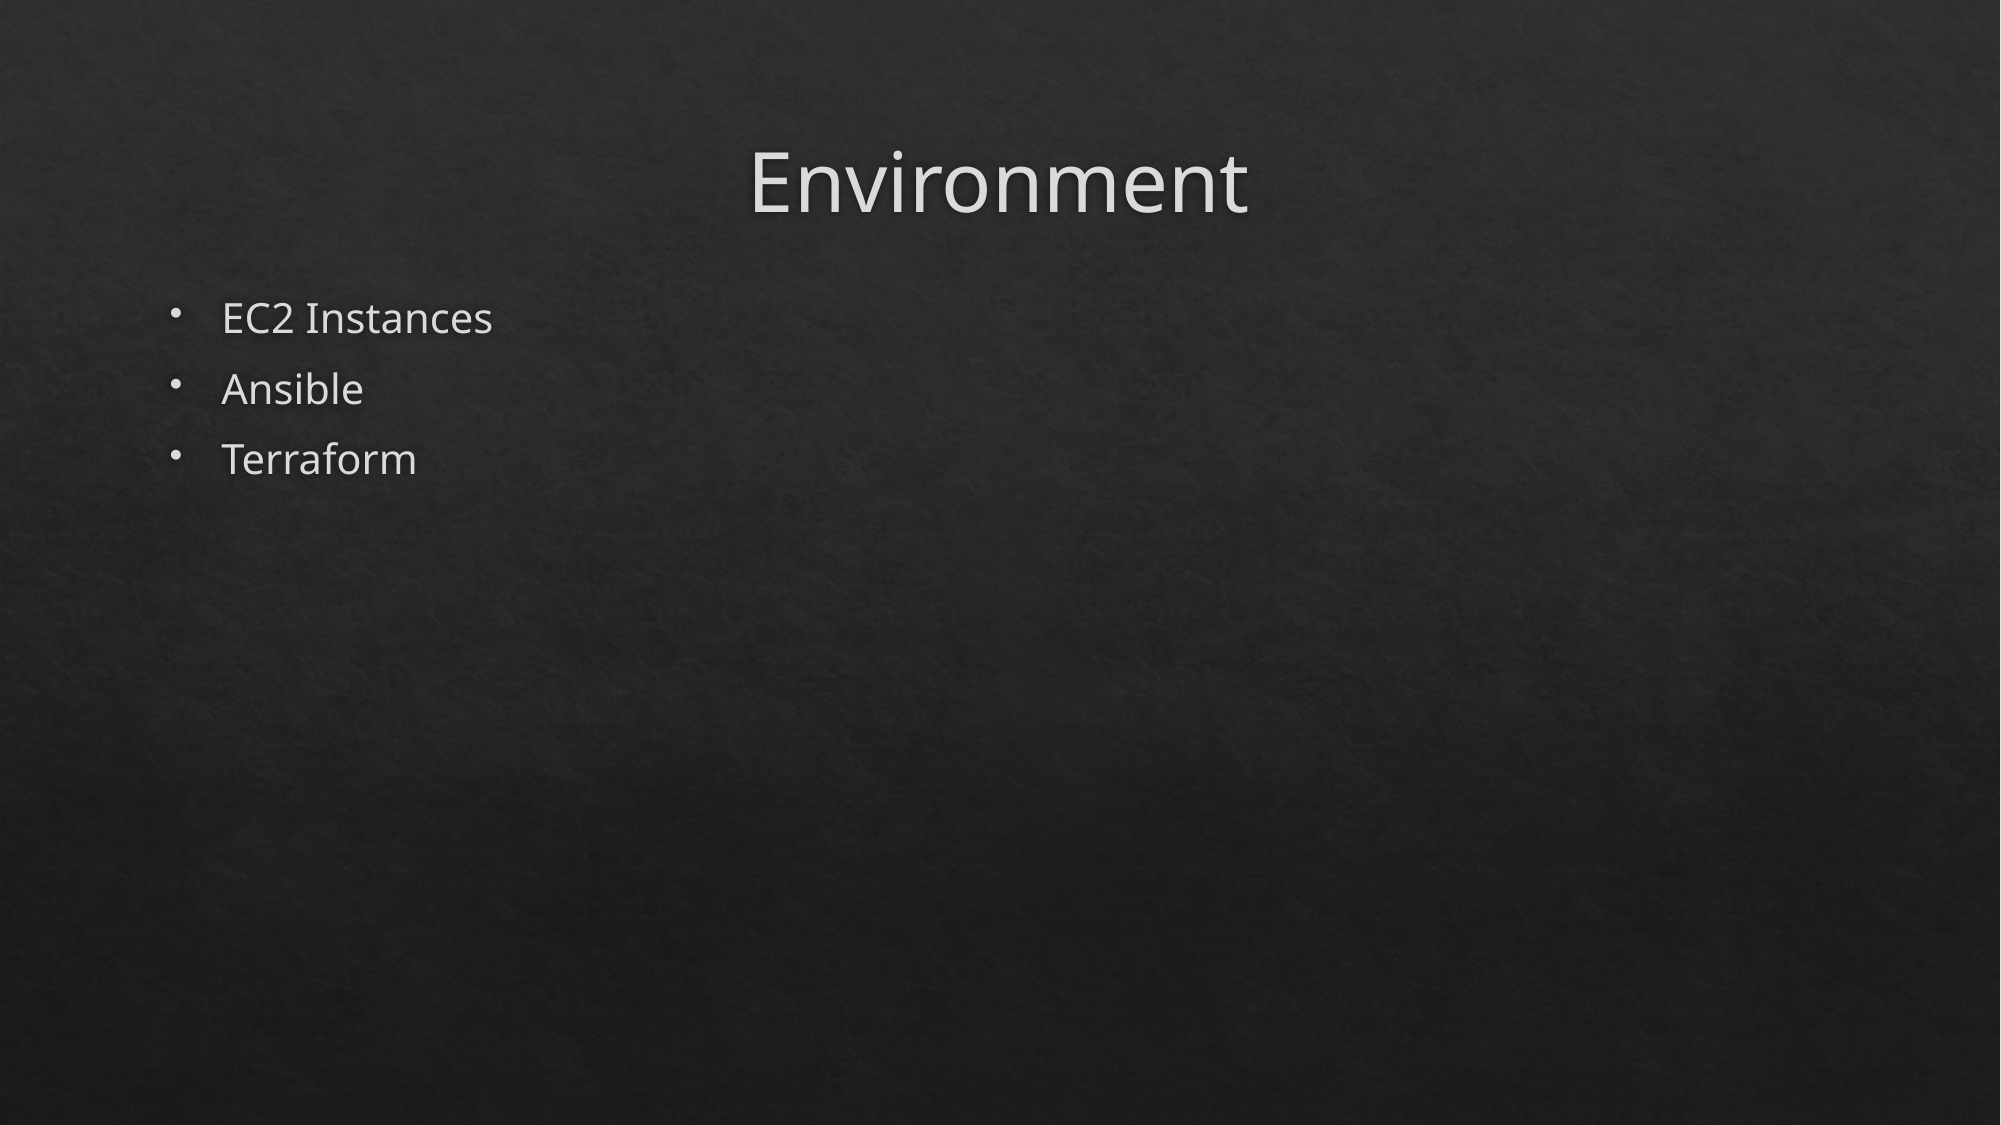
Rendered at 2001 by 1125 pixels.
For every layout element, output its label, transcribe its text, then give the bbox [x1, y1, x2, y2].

list EC2 Instances Ansible Terraform [149, 284, 1849, 950]
title Environment [149, 99, 1849, 260]
